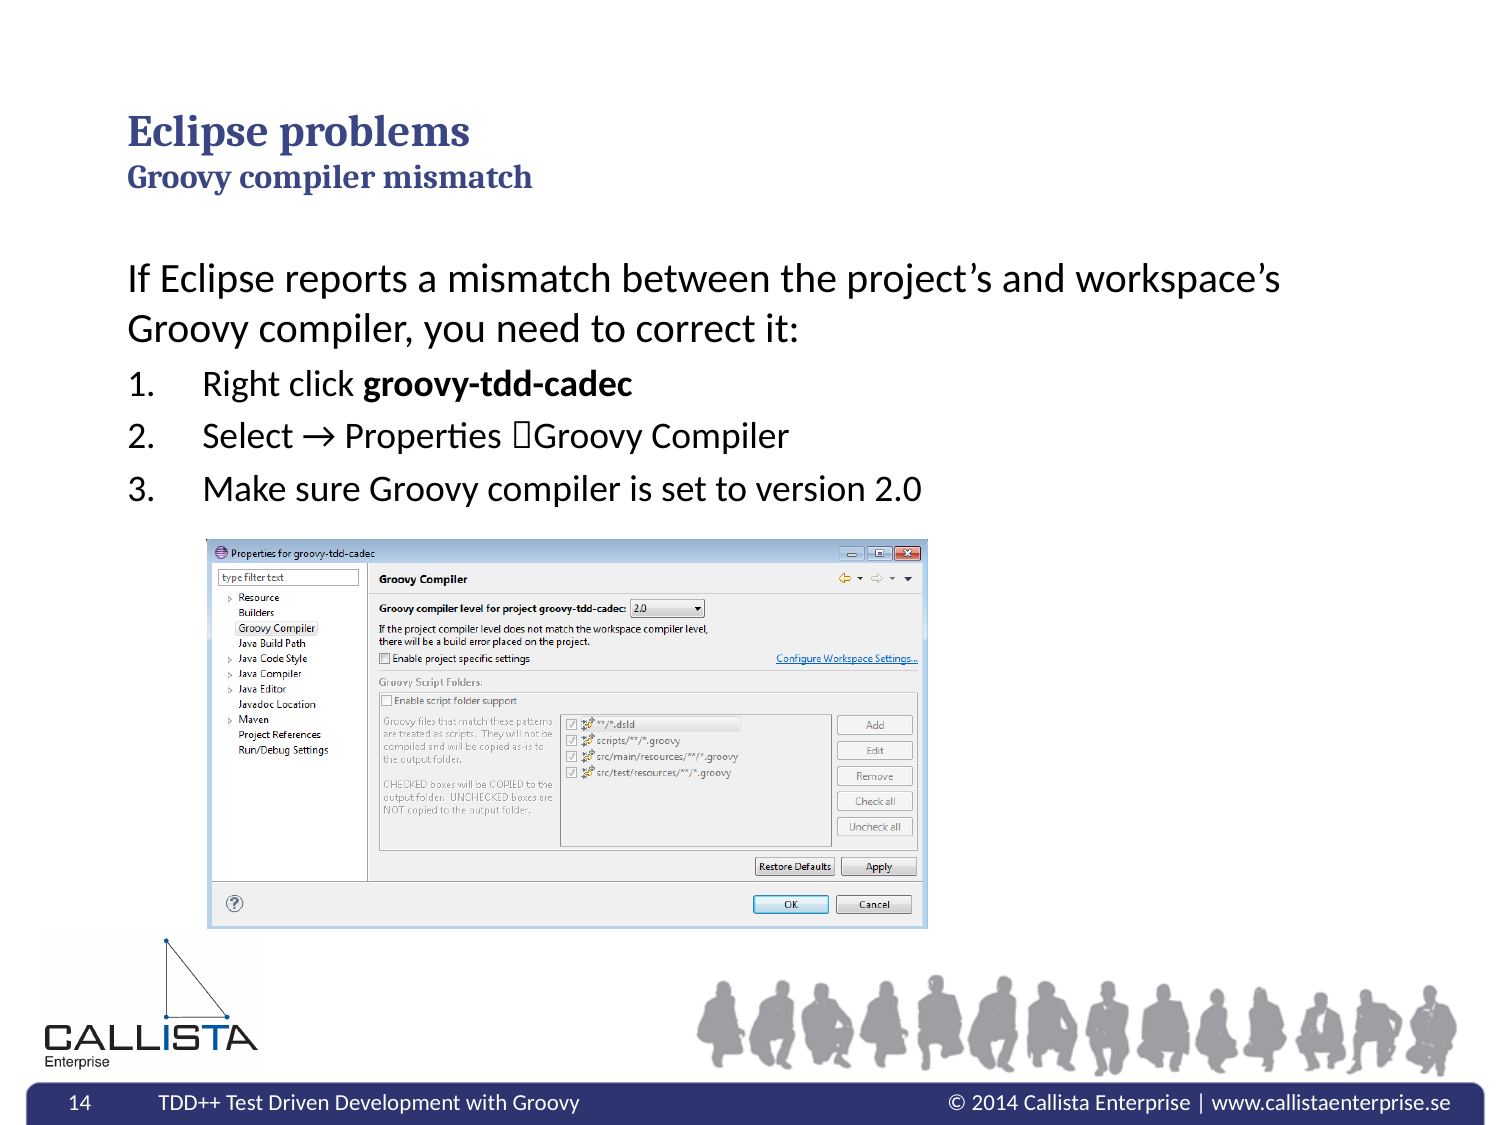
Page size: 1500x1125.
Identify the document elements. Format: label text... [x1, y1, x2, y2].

list If Eclipse reports a mismatch between the project’s and workspace’s Groovy compiler, you need to correct it: Right click groovy-tdd-cadec Select → Properties Groovy Compiler Make sure Groovy compiler is set to version 2.0 [112, 243, 1380, 905]
title Eclipse problems Groovy compiler mismatch [112, 93, 1388, 244]
picture [0, 0, 1500, 1125]
